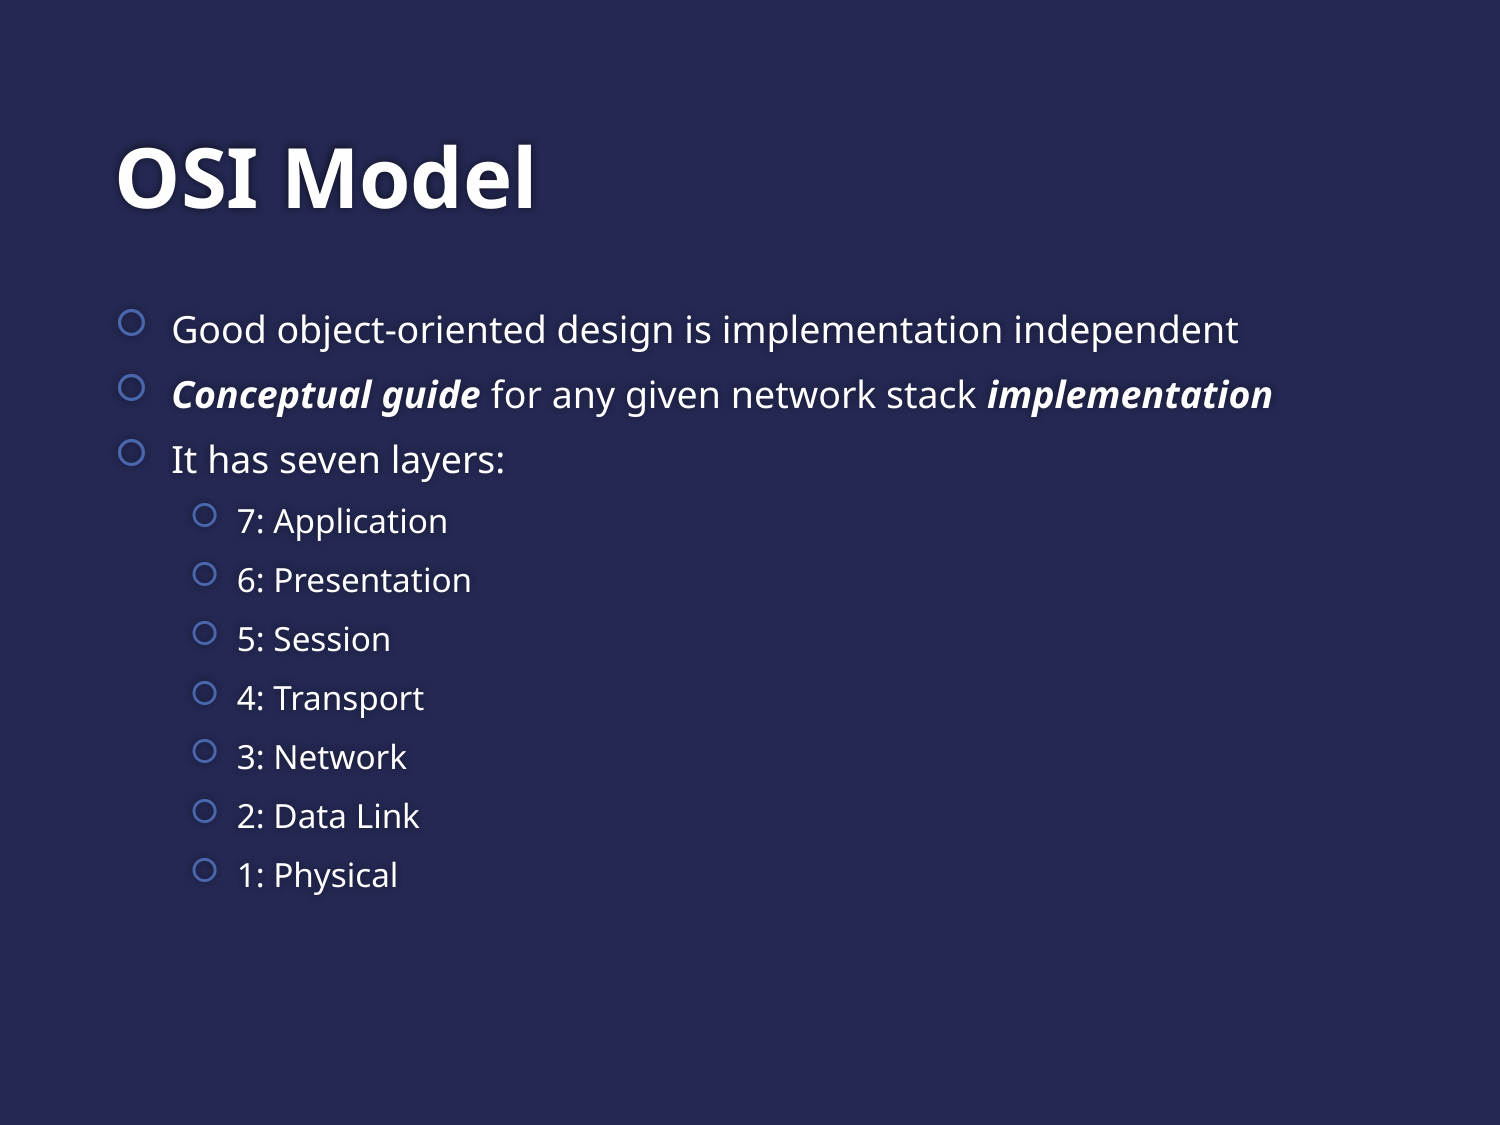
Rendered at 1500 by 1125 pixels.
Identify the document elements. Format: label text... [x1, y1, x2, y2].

title OSI Model [99, 45, 1400, 233]
list Good object-oriented design is implementation independent Conceptual guide for any given network stack implementation It has seven layers: 7: Application 6: Presentation 5: Session 4: Transport 3: Network 2: Data Link 1: Physical [99, 262, 1400, 938]
